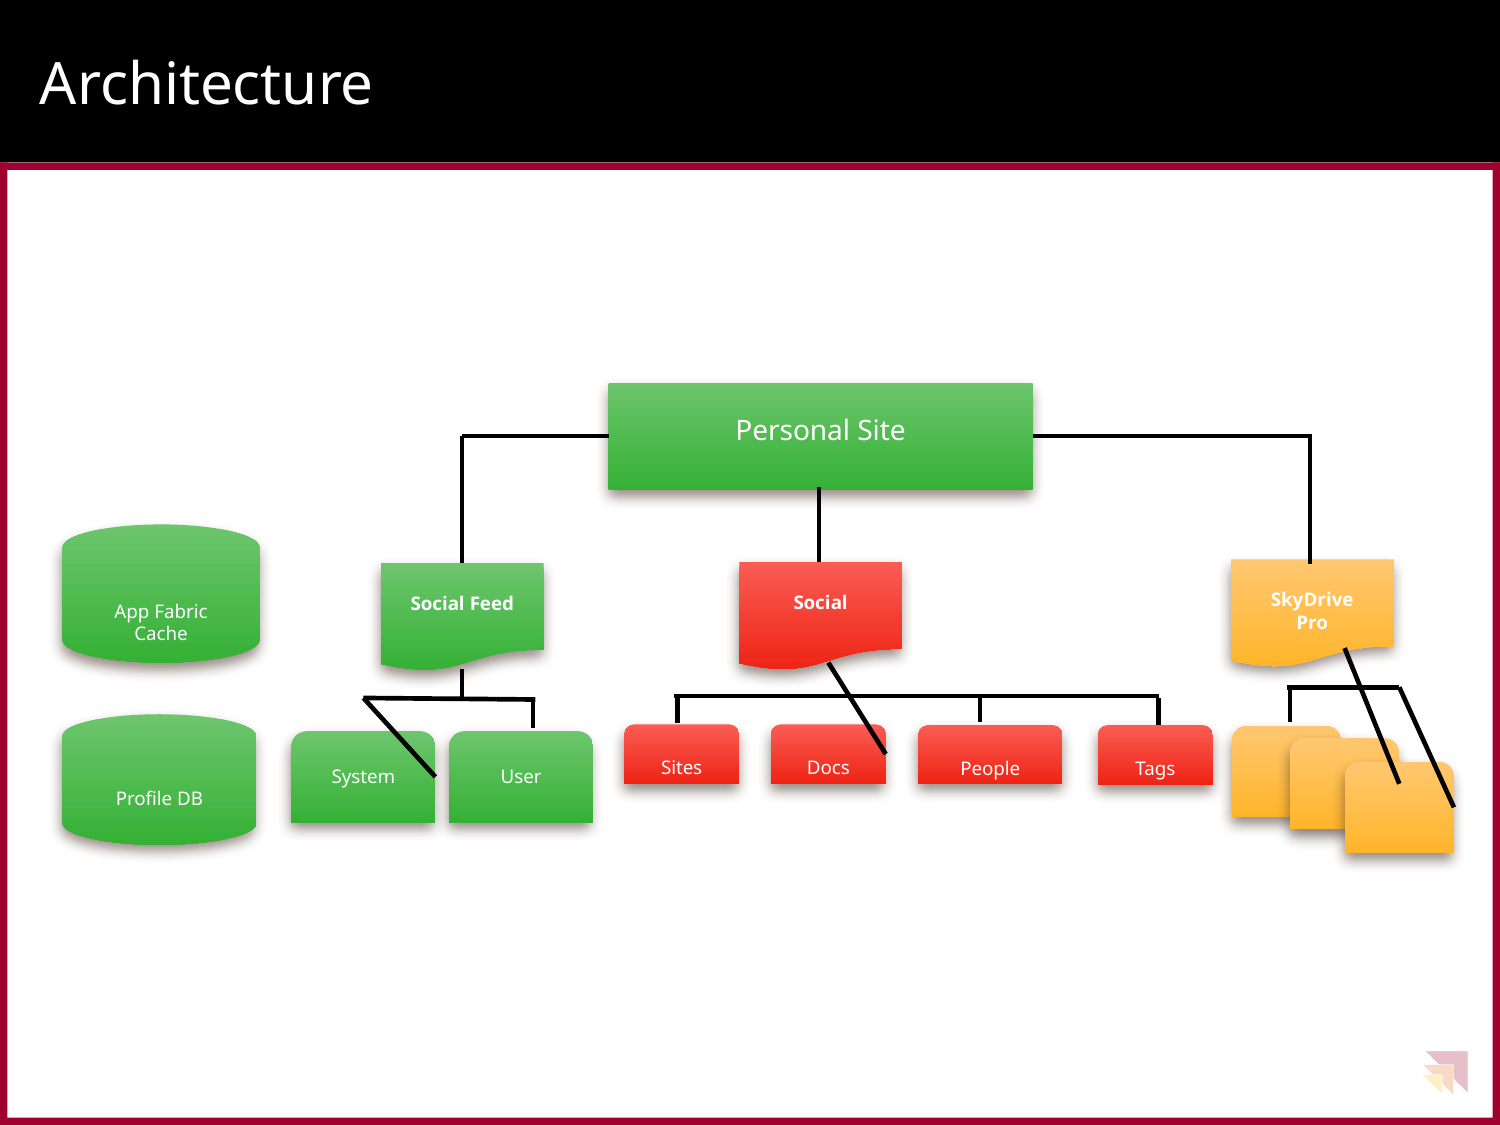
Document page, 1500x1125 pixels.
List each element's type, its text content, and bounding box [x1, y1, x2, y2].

text_box People [918, 725, 1063, 784]
text_box User [449, 731, 594, 823]
text_box App Fabric Cache [62, 524, 260, 663]
text_box [1384, 738, 1391, 754]
title Architecture [24, 12, 1438, 150]
text_box Tags [1097, 725, 1213, 785]
text_box [1231, 725, 1337, 818]
text_box [1344, 761, 1454, 854]
text_box [1289, 738, 1386, 830]
text_box Docs [770, 724, 886, 784]
text_box SkyDrive Pro [1230, 559, 1394, 667]
text_box Profile DB [62, 714, 257, 845]
text_box System [291, 731, 436, 823]
text_box Social [739, 562, 903, 669]
text_box Sites [624, 724, 740, 784]
text_box Social Feed [380, 562, 544, 670]
text_box Personal Site [608, 383, 1033, 490]
